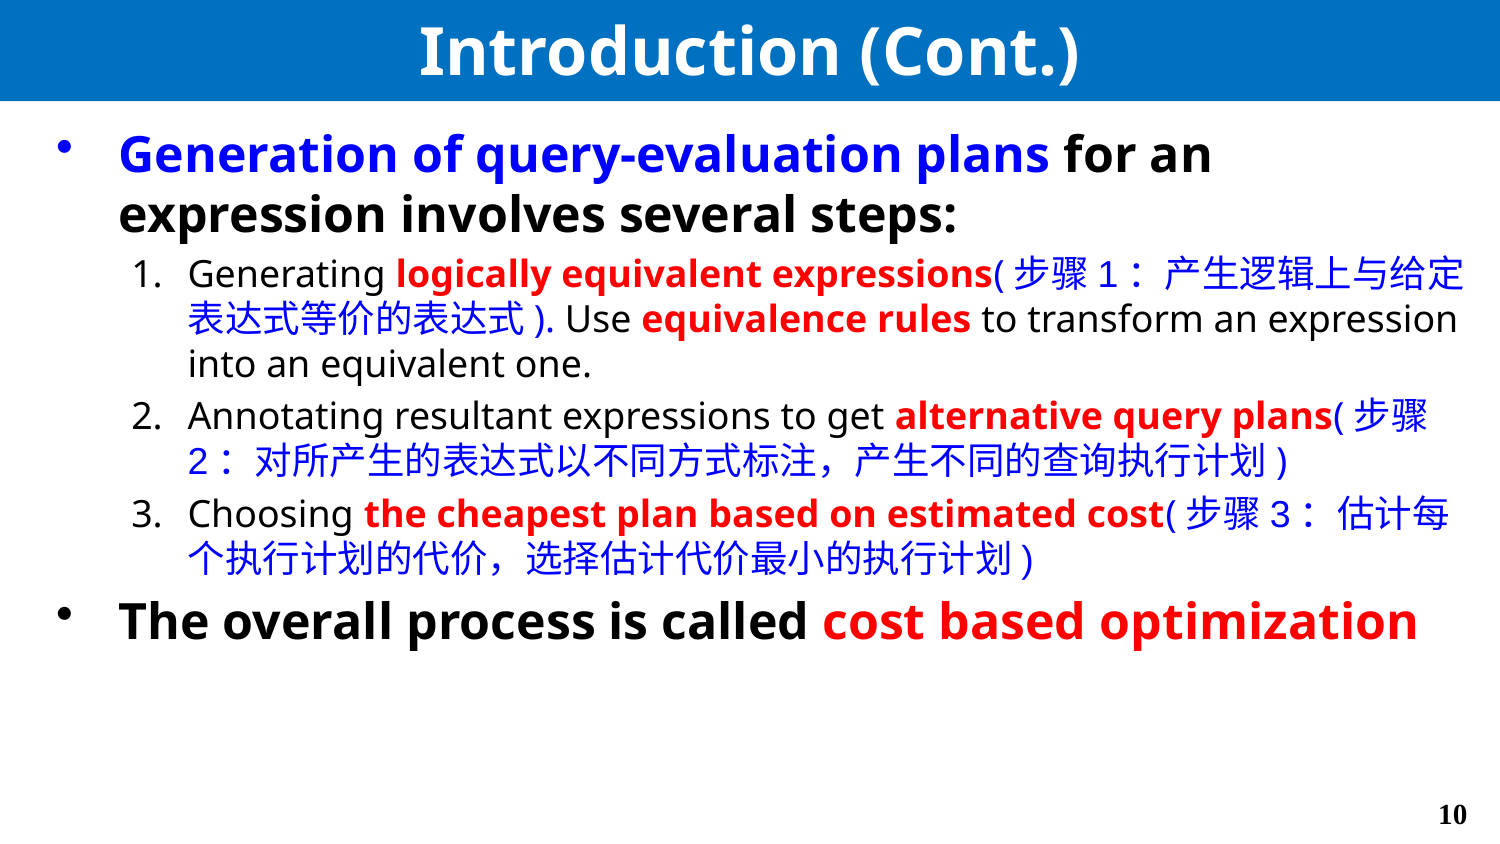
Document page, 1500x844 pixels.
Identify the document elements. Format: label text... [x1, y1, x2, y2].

title Introduction (Cont.) [0, 0, 1500, 102]
list Generation of query-evaluation plans for an expression involves several steps: Generating logically equivalent expressions(步骤1：产生逻辑上与给定表达式等价的表达式). Use equivalence rules to transform an expression into an equivalent one. Annotating resultant expressions to get alternative query plans(步骤2：对所产生的表达式以不同方式标注，产生不同的查询执行计划) Choosing the cheapest plan based on estimated cost(步骤3：估计每个执行计划的代价，选择估计代价最小的执行计划) The overall process is called cost based optimization [41, 114, 1483, 743]
